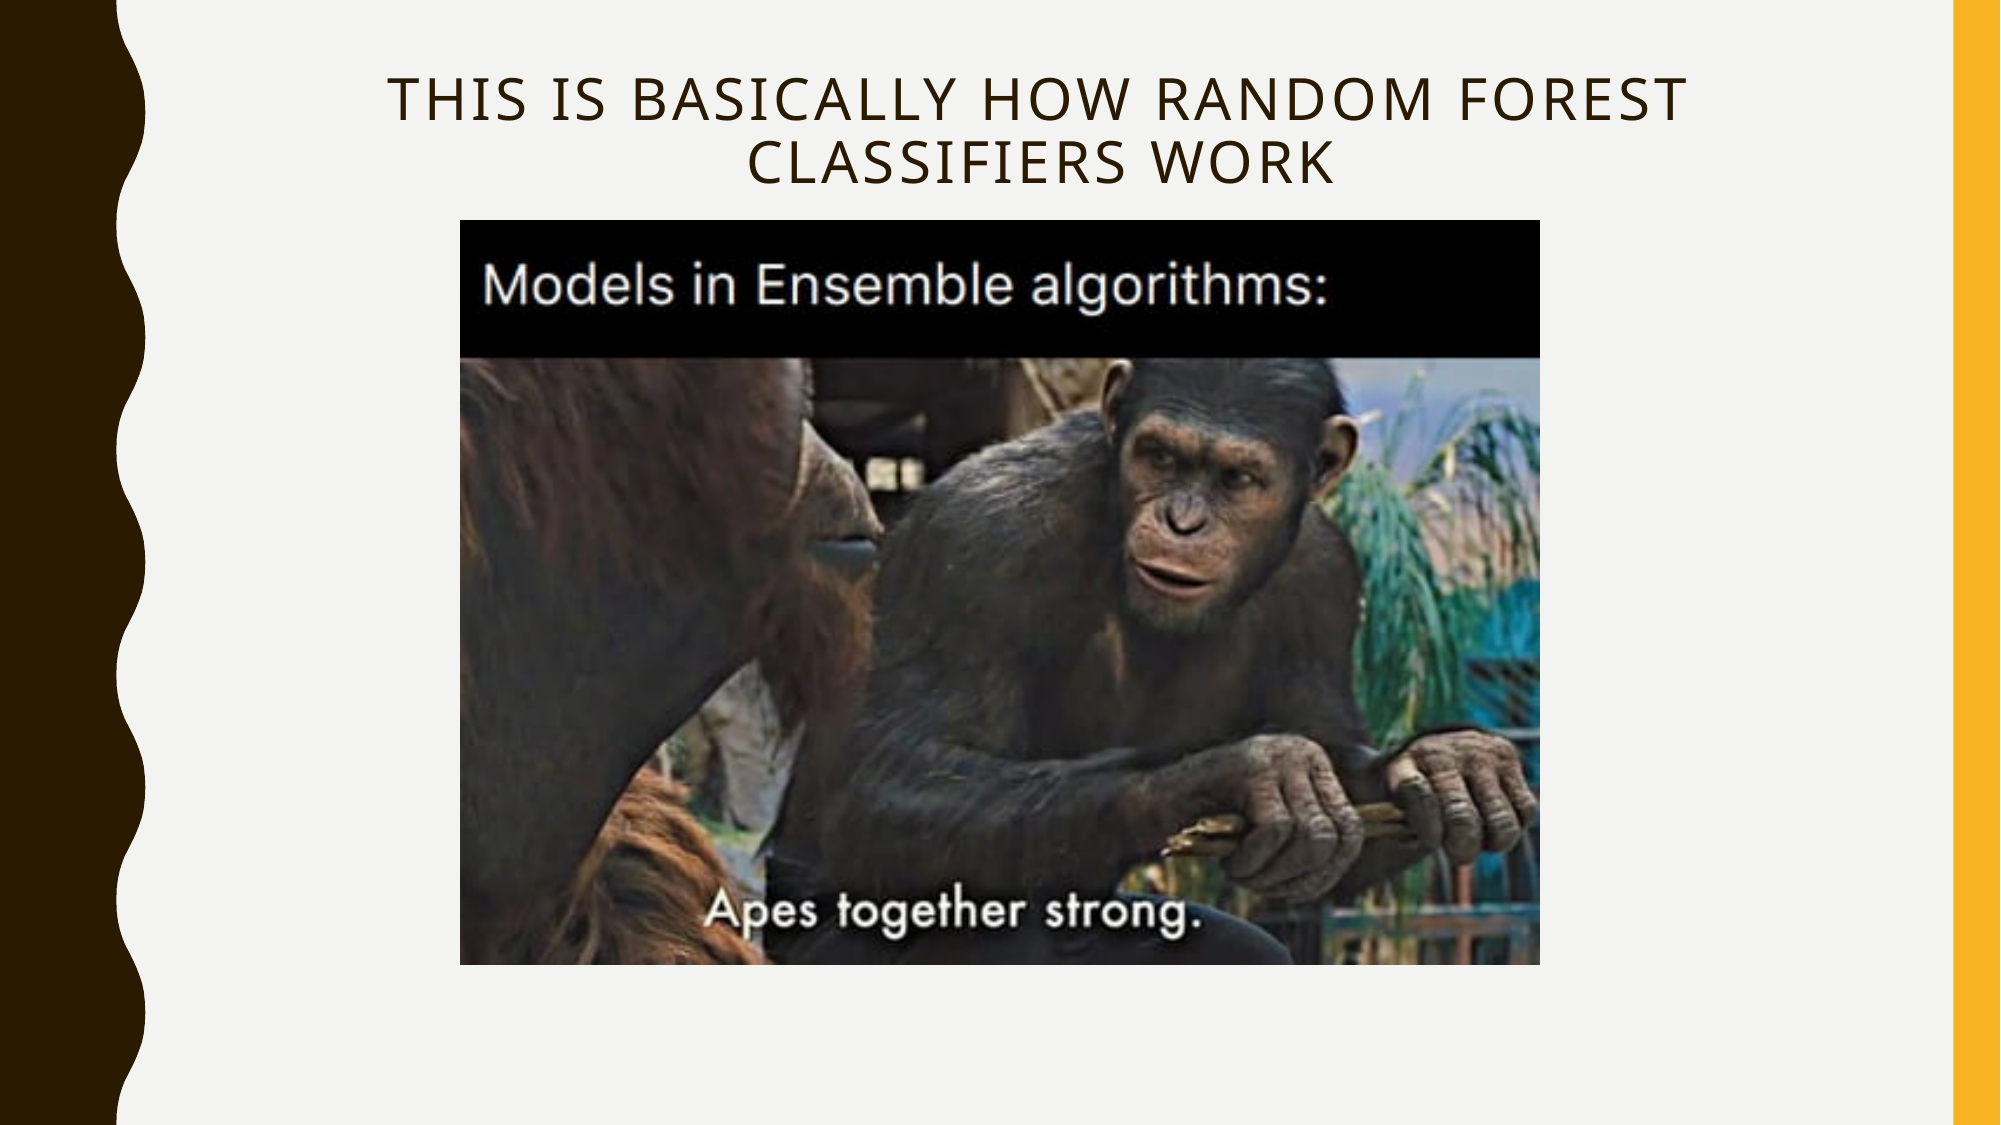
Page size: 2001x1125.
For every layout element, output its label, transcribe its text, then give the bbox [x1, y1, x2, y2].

title This is basically how Random forest classifiers work [205, 62, 1875, 308]
picture [460, 220, 1540, 965]
